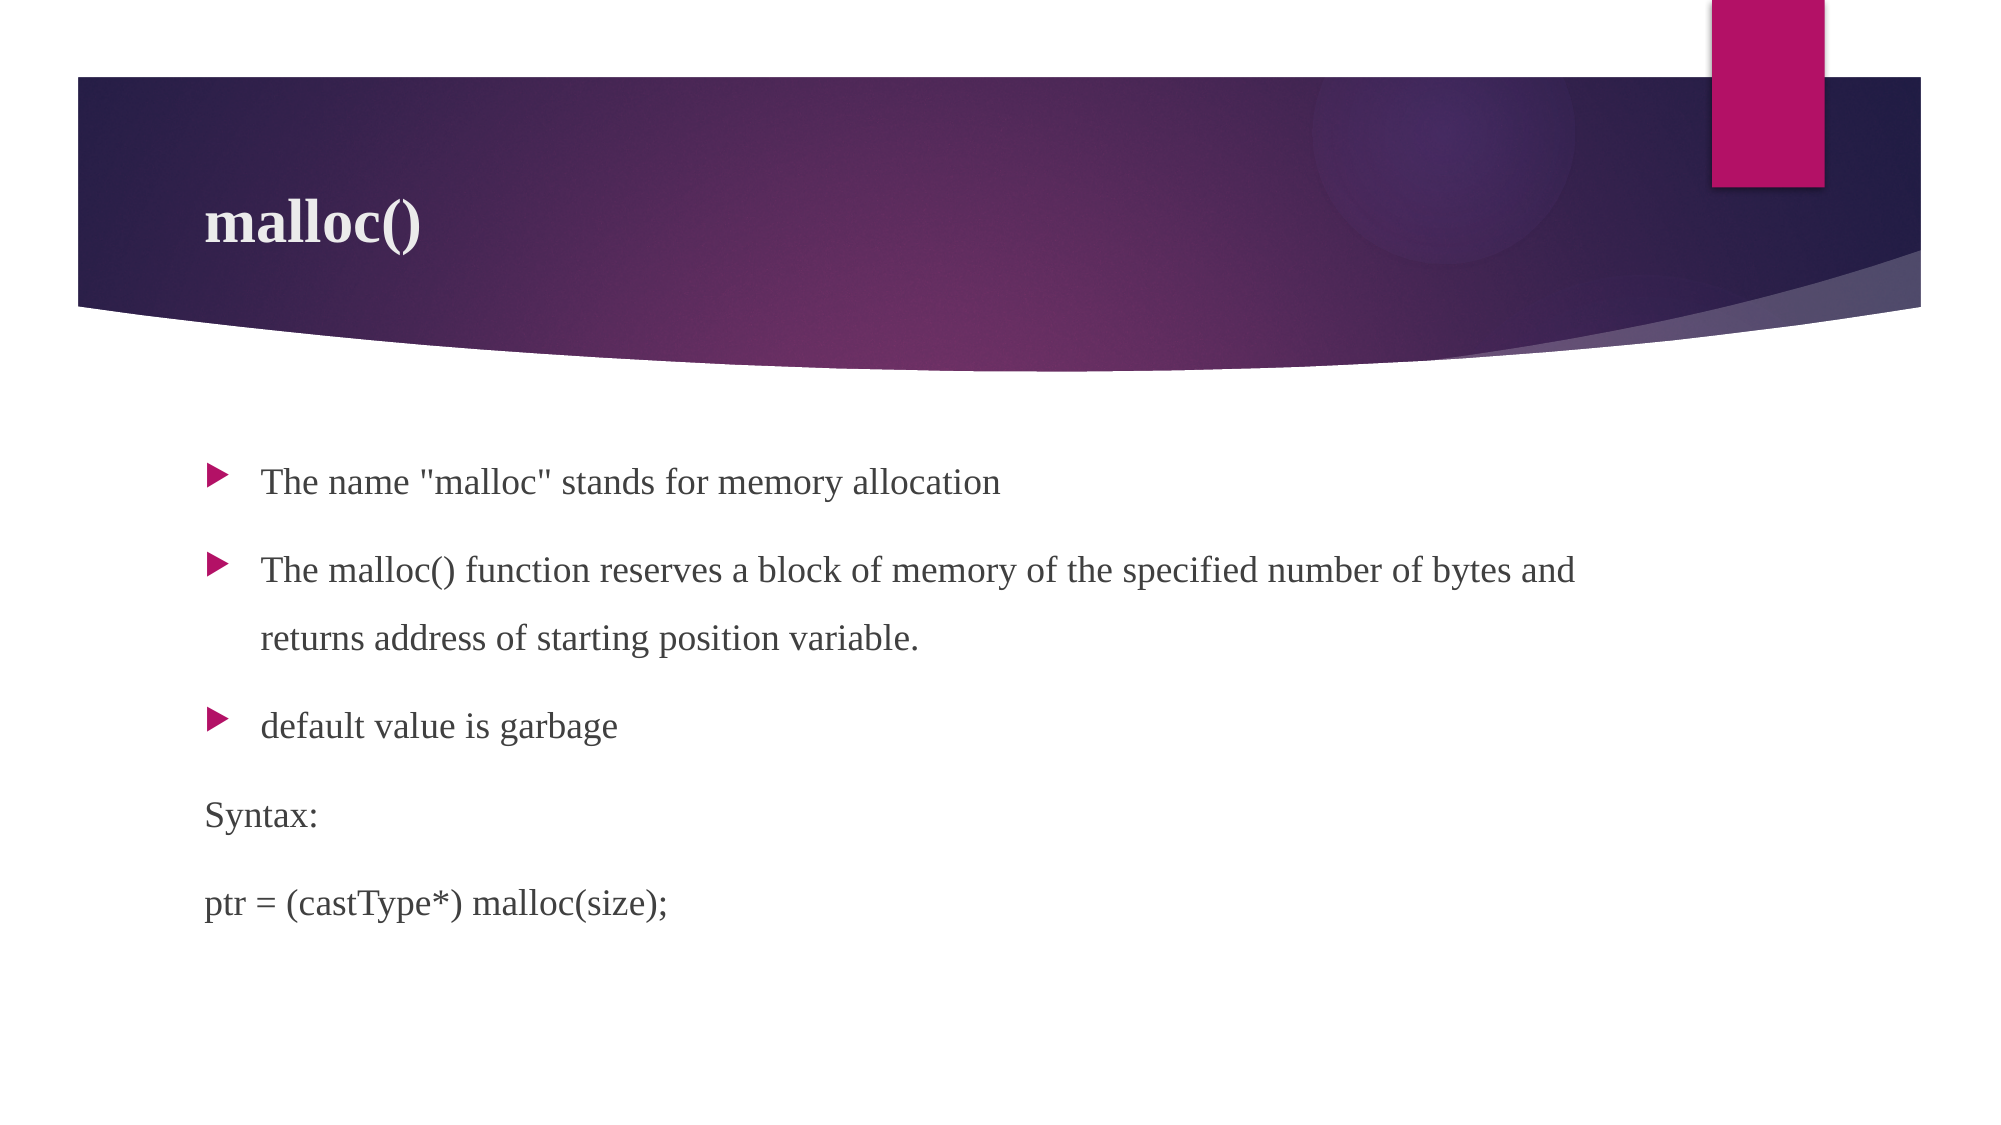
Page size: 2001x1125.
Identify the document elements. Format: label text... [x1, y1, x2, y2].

title malloc() [189, 159, 1627, 276]
list The name "malloc" stands for memory allocation The malloc() function reserves a block of memory of the specified number of bytes and returns address of starting position variable. default value is garbage Syntax: ptr = (castType*) malloc(size); [189, 427, 1638, 988]
